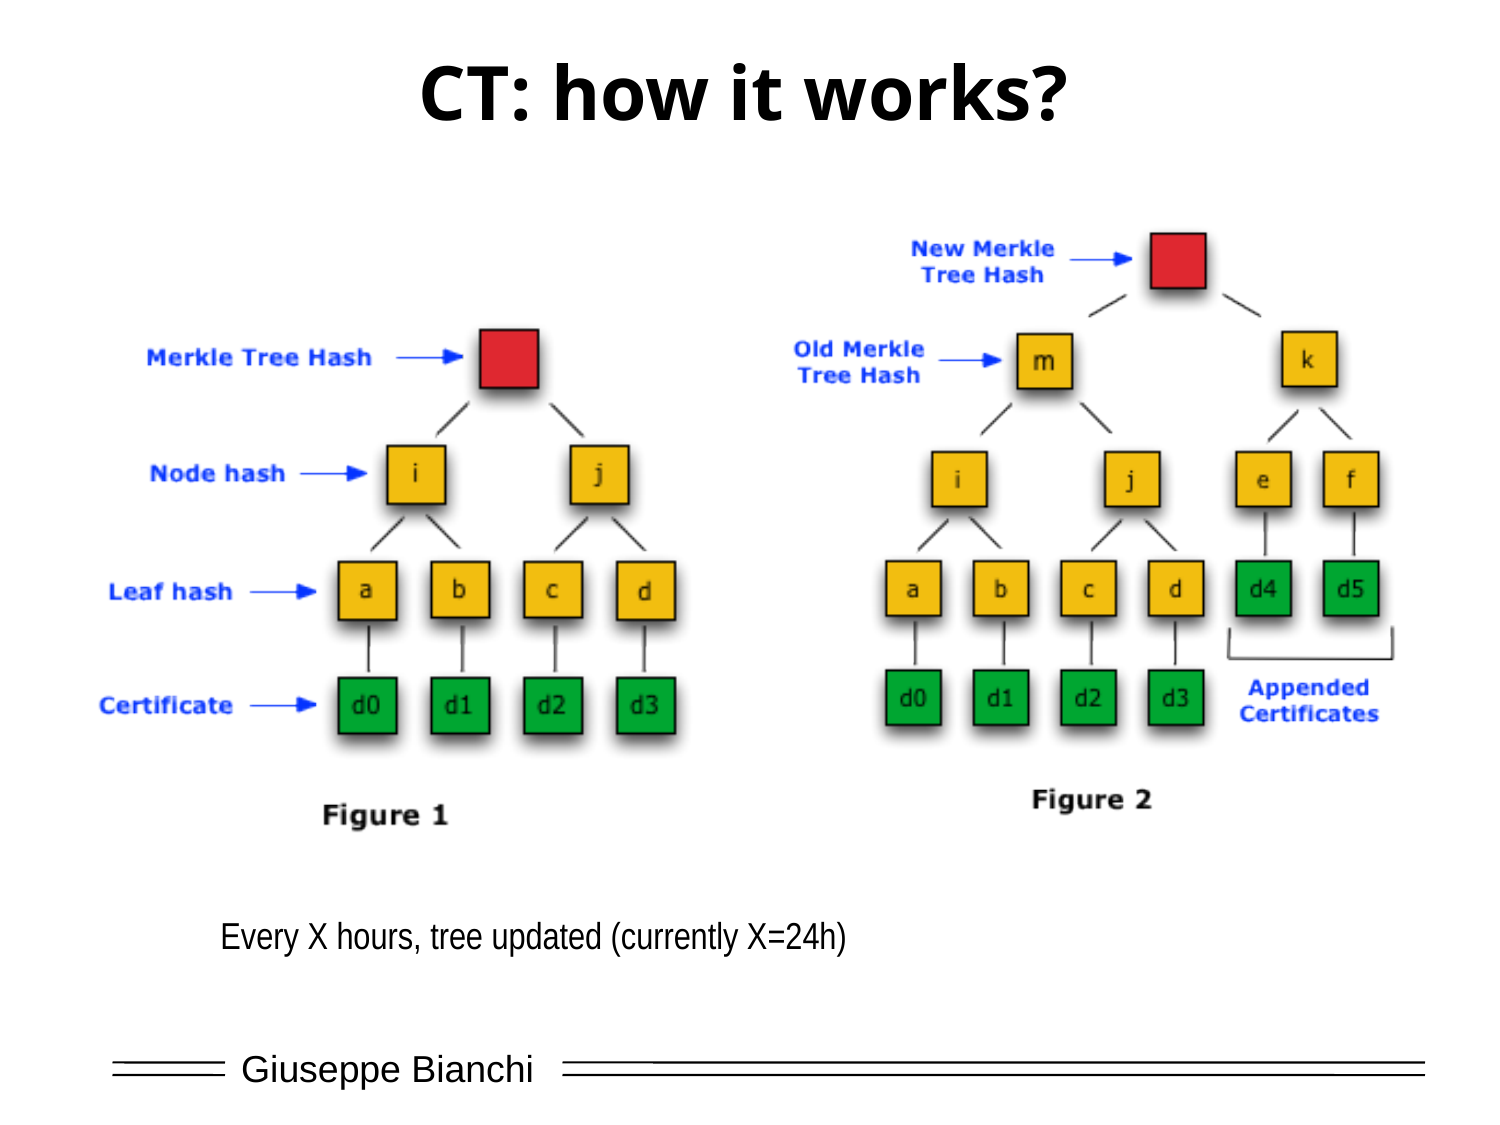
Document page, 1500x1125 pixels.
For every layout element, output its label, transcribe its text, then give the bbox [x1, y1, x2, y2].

picture [76, 290, 721, 856]
title CT: how it works? [112, 36, 1376, 144]
picture [772, 196, 1424, 839]
text_box Every X hours, tree updated (currently X=24h) [205, 904, 862, 965]
